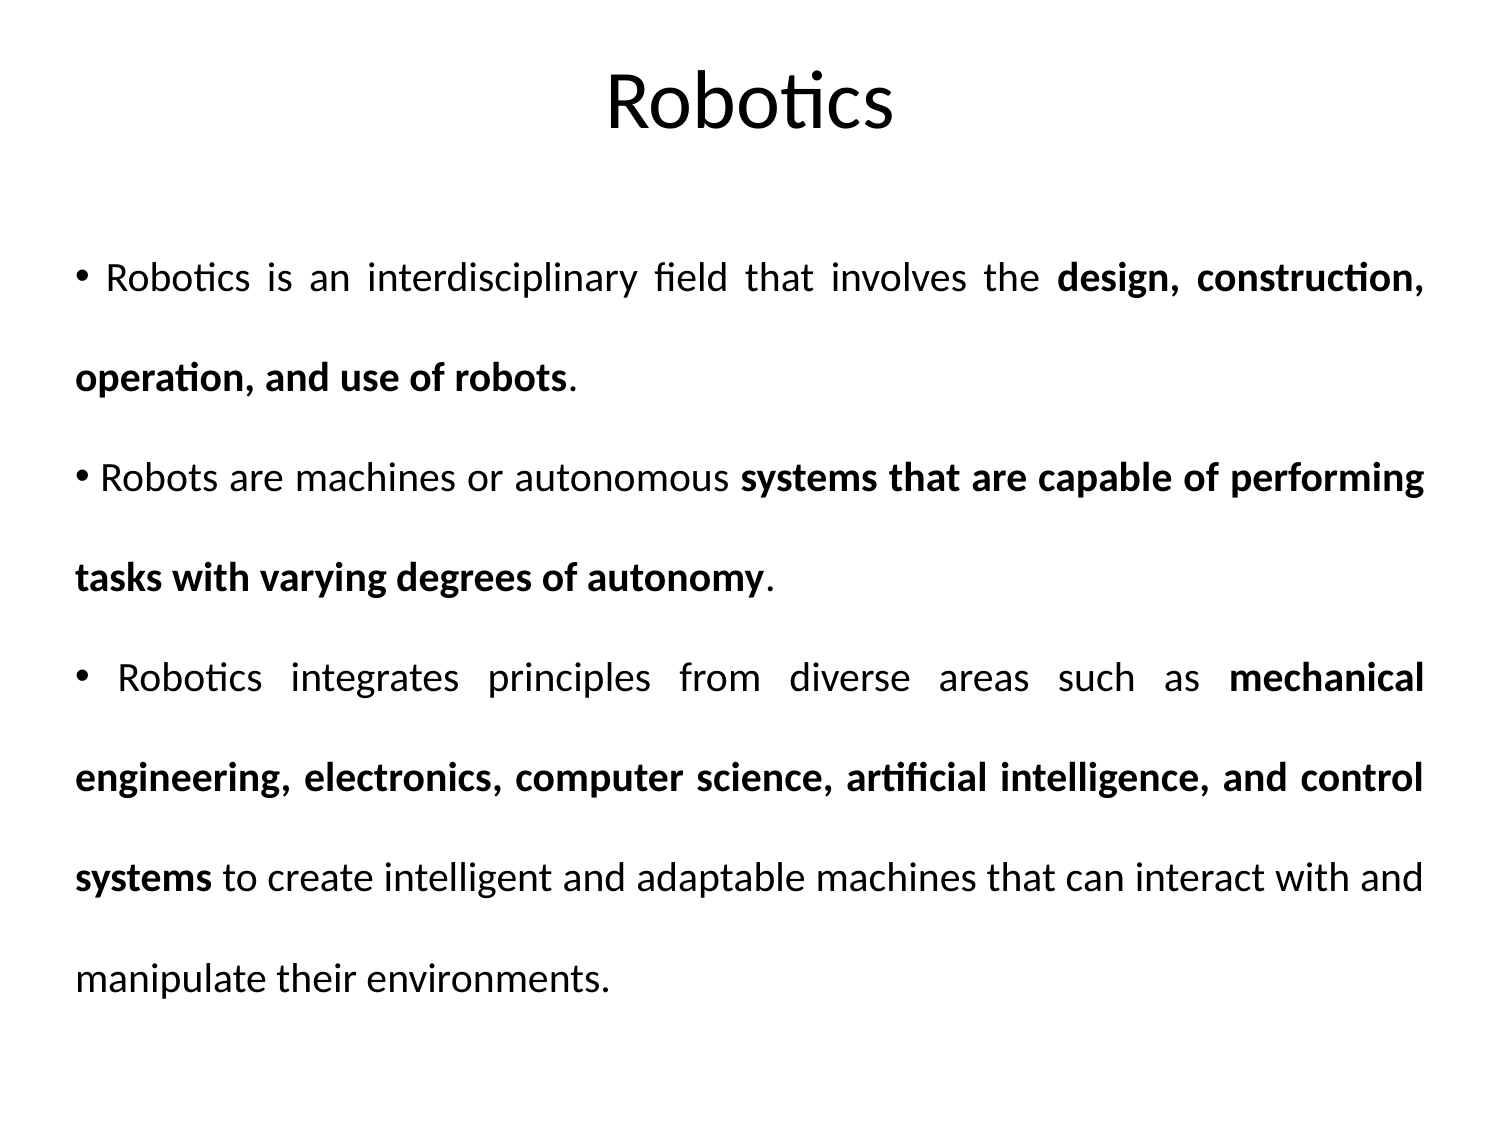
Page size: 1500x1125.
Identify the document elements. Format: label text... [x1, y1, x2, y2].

list Robotics is an interdisciplinary field that involves the design, construction, operation, and use of robots. Robots are machines or autonomous systems that are capable of performing tasks with varying degrees of autonomy. Robotics integrates principles from diverse areas such as mechanical engineering, electronics, computer science, artificial intelligence, and control systems to create intelligent and adaptable machines that can interact with and manipulate their environments. [75, 200, 1425, 1084]
title Robotics [75, 45, 1425, 200]
